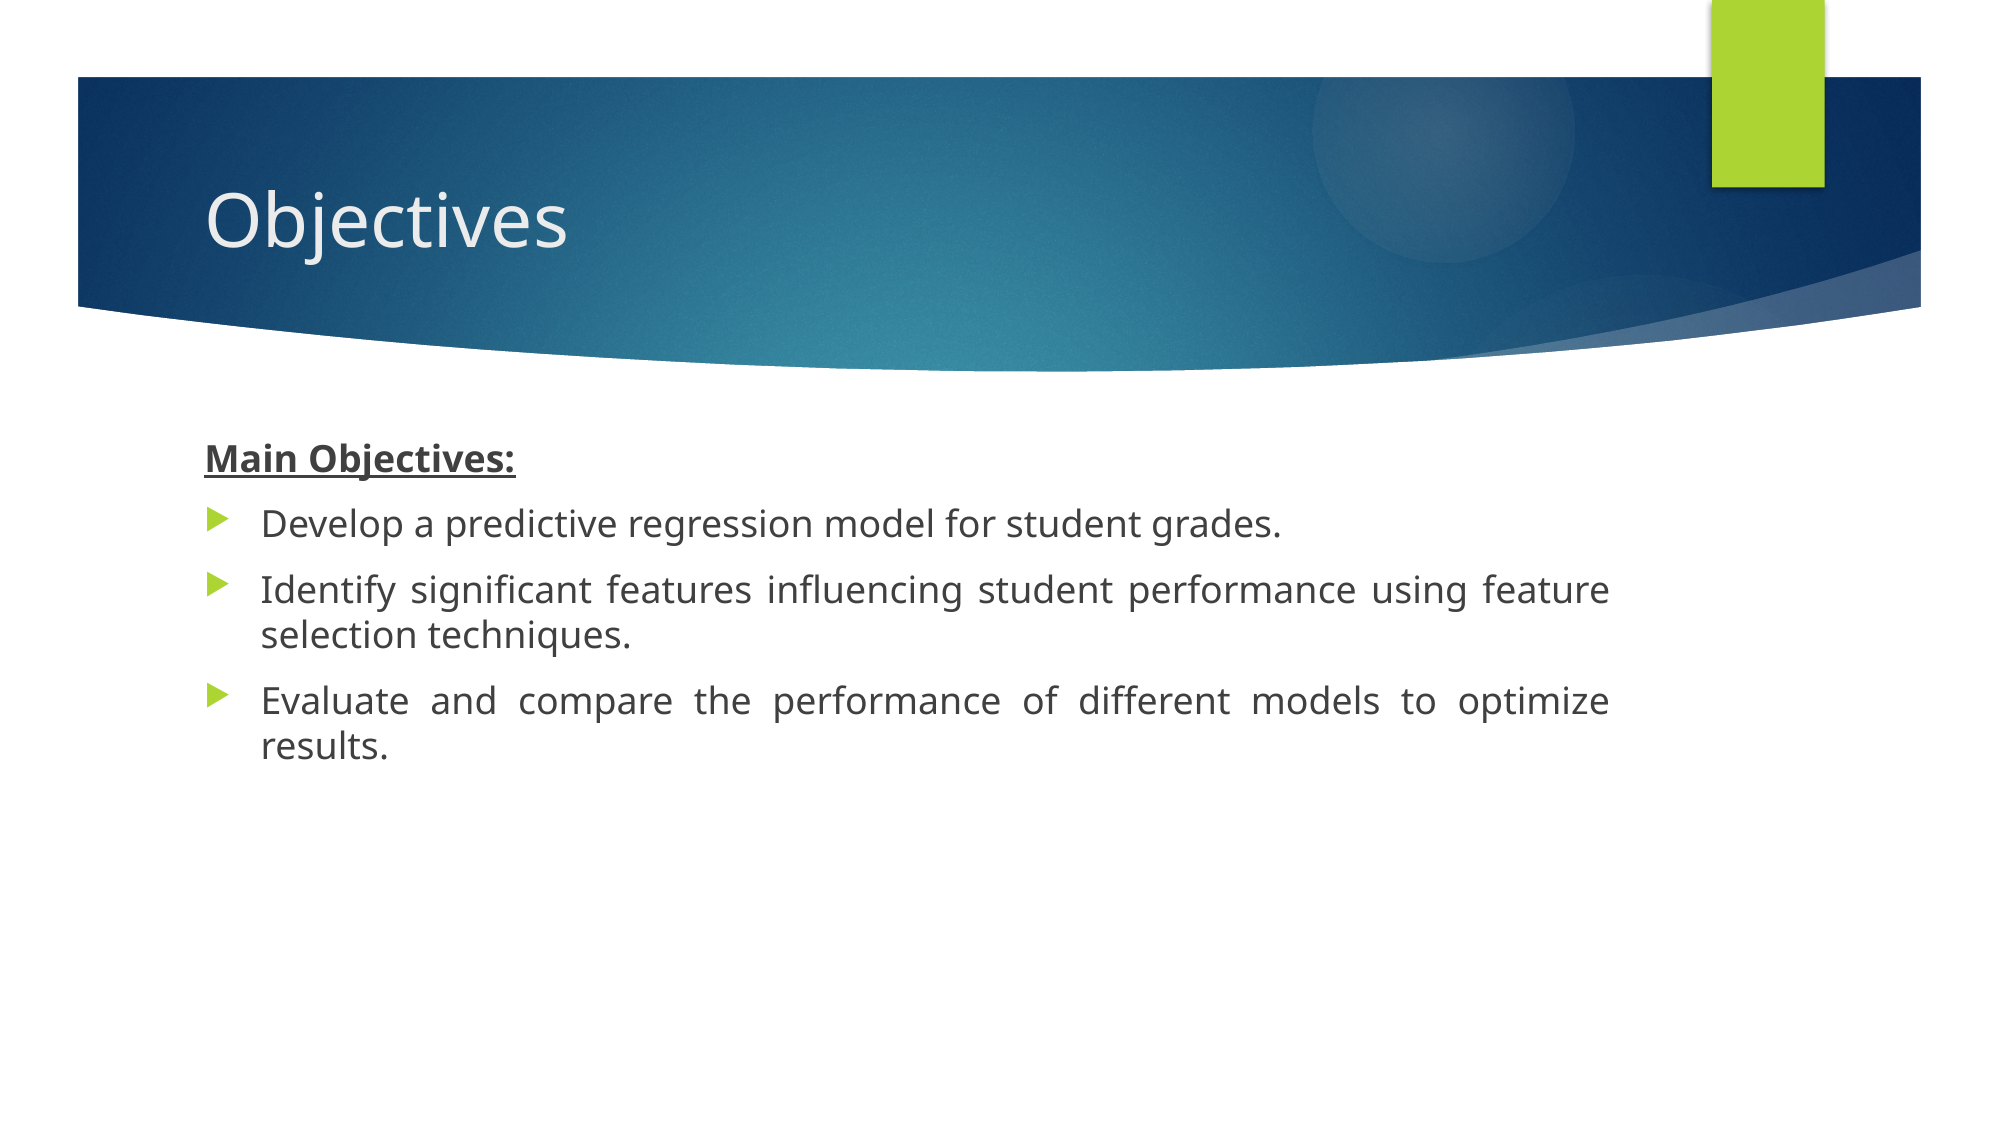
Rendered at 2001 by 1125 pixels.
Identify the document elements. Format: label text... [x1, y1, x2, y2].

title Objectives [189, 159, 1627, 276]
list Main Objectives: Develop a predictive regression model for student grades. Identify significant features influencing student performance using feature selection techniques. Evaluate and compare the performance of different models to optimize results. [189, 427, 1627, 988]
